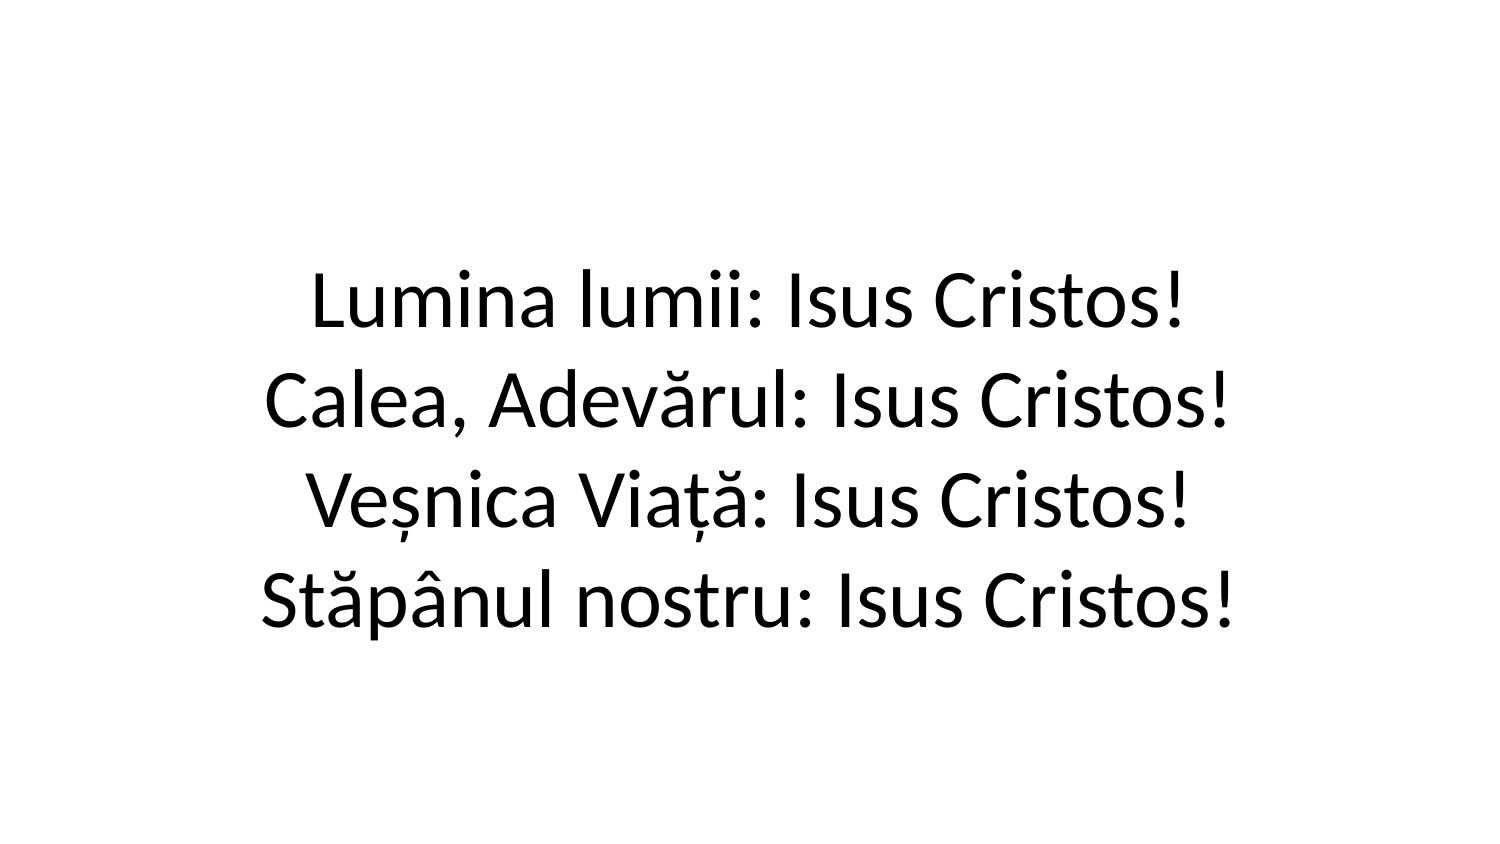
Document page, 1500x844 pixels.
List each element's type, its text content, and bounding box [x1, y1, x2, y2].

text_box Lumina lumii: Isus Cristos! Calea, Adevărul: Isus Cristos! Veșnica Viață: Isus Cristos! Stăpânul nostru: Isus Cristos! [245, 192, 1255, 652]
